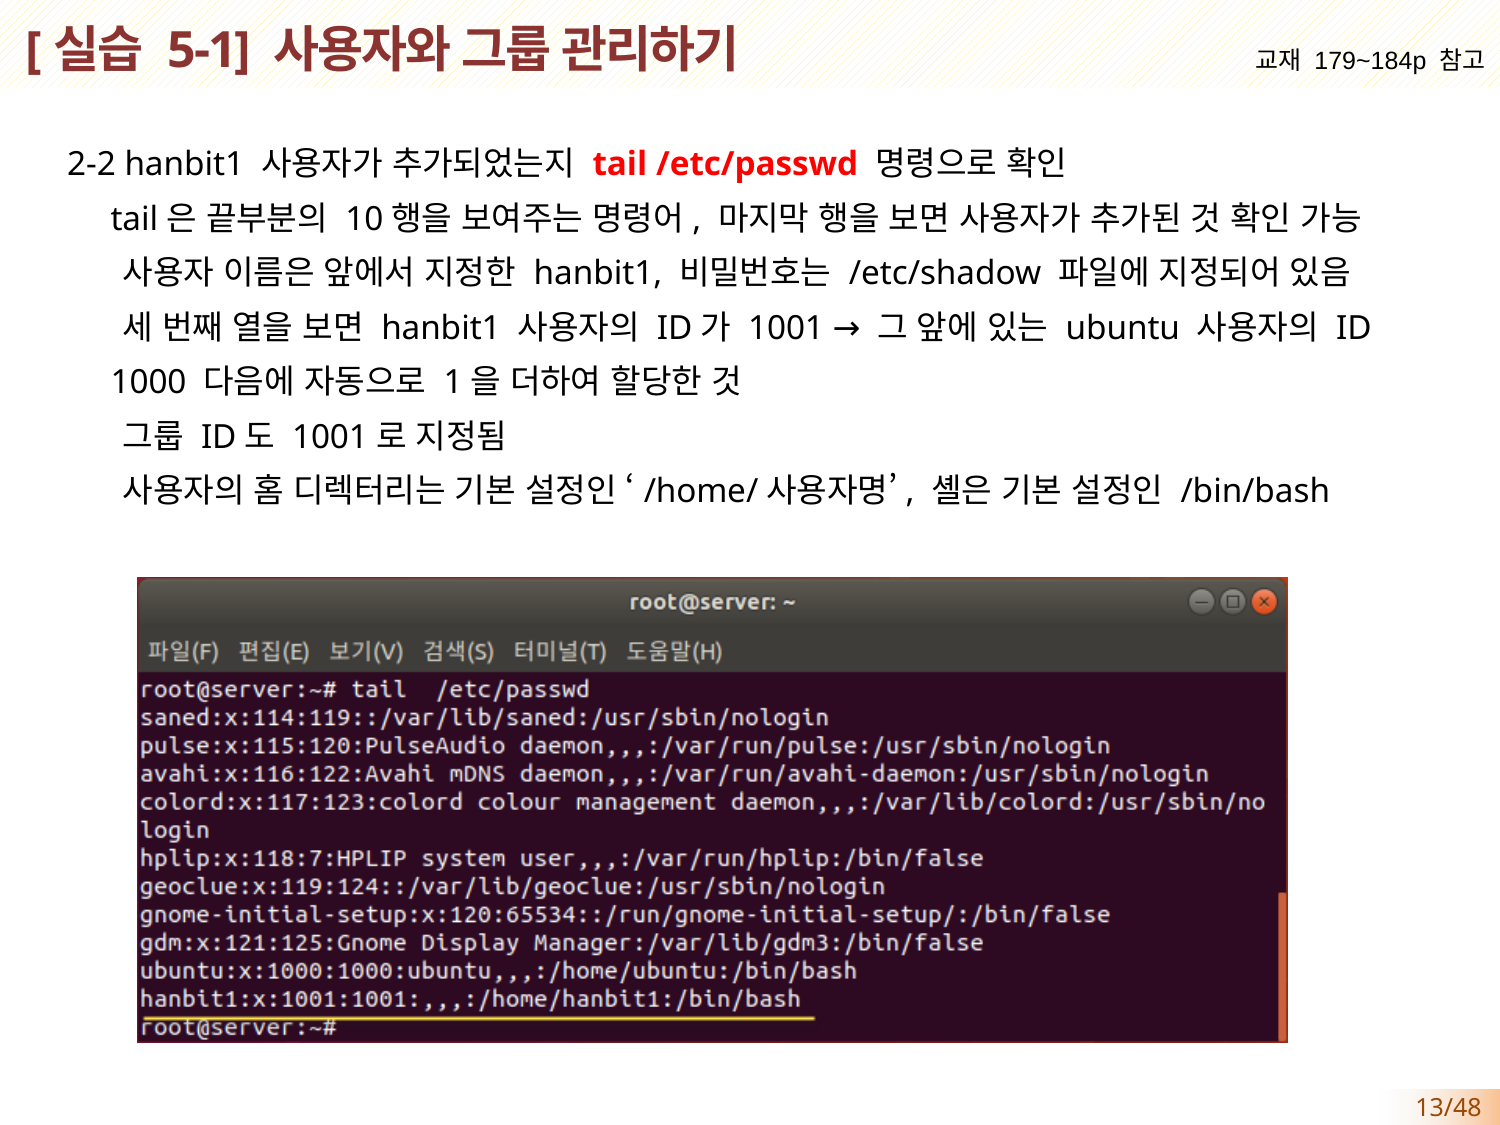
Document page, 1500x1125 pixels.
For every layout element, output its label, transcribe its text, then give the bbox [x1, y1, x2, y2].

picture [137, 576, 1288, 1044]
list 2-2 hanbit1 사용자가 추가되었는지 tail /etc/passwd 명령으로 확인 tail은 끝부분의 10행을 보여주는 명령어, 마지막 행을 보면 사용자가 추가된 것 확인 가능 사용자 이름은 앞에서 지정한 hanbit1, 비밀번호는 /etc/shadow 파일에 지정되어 있음 세 번째 열을 보면 hanbit1 사용자의 ID가 1001 → 그 앞에 있는 ubuntu 사용자의 ID 1000 다음에 자동으로 1을 더하여 할당한 것 그룹 ID도 1001로 지정됨 사용자의 홈 디렉터리는 기본 설정인 ‘/home/사용자명’, 셸은 기본 설정인 /bin/bash [10, 126, 1481, 1125]
title [실습 5-1] 사용자와 그룹 관리하기 [10, 8, 1288, 87]
text_box 교재 179~184p 참고 [1240, 36, 1500, 82]
